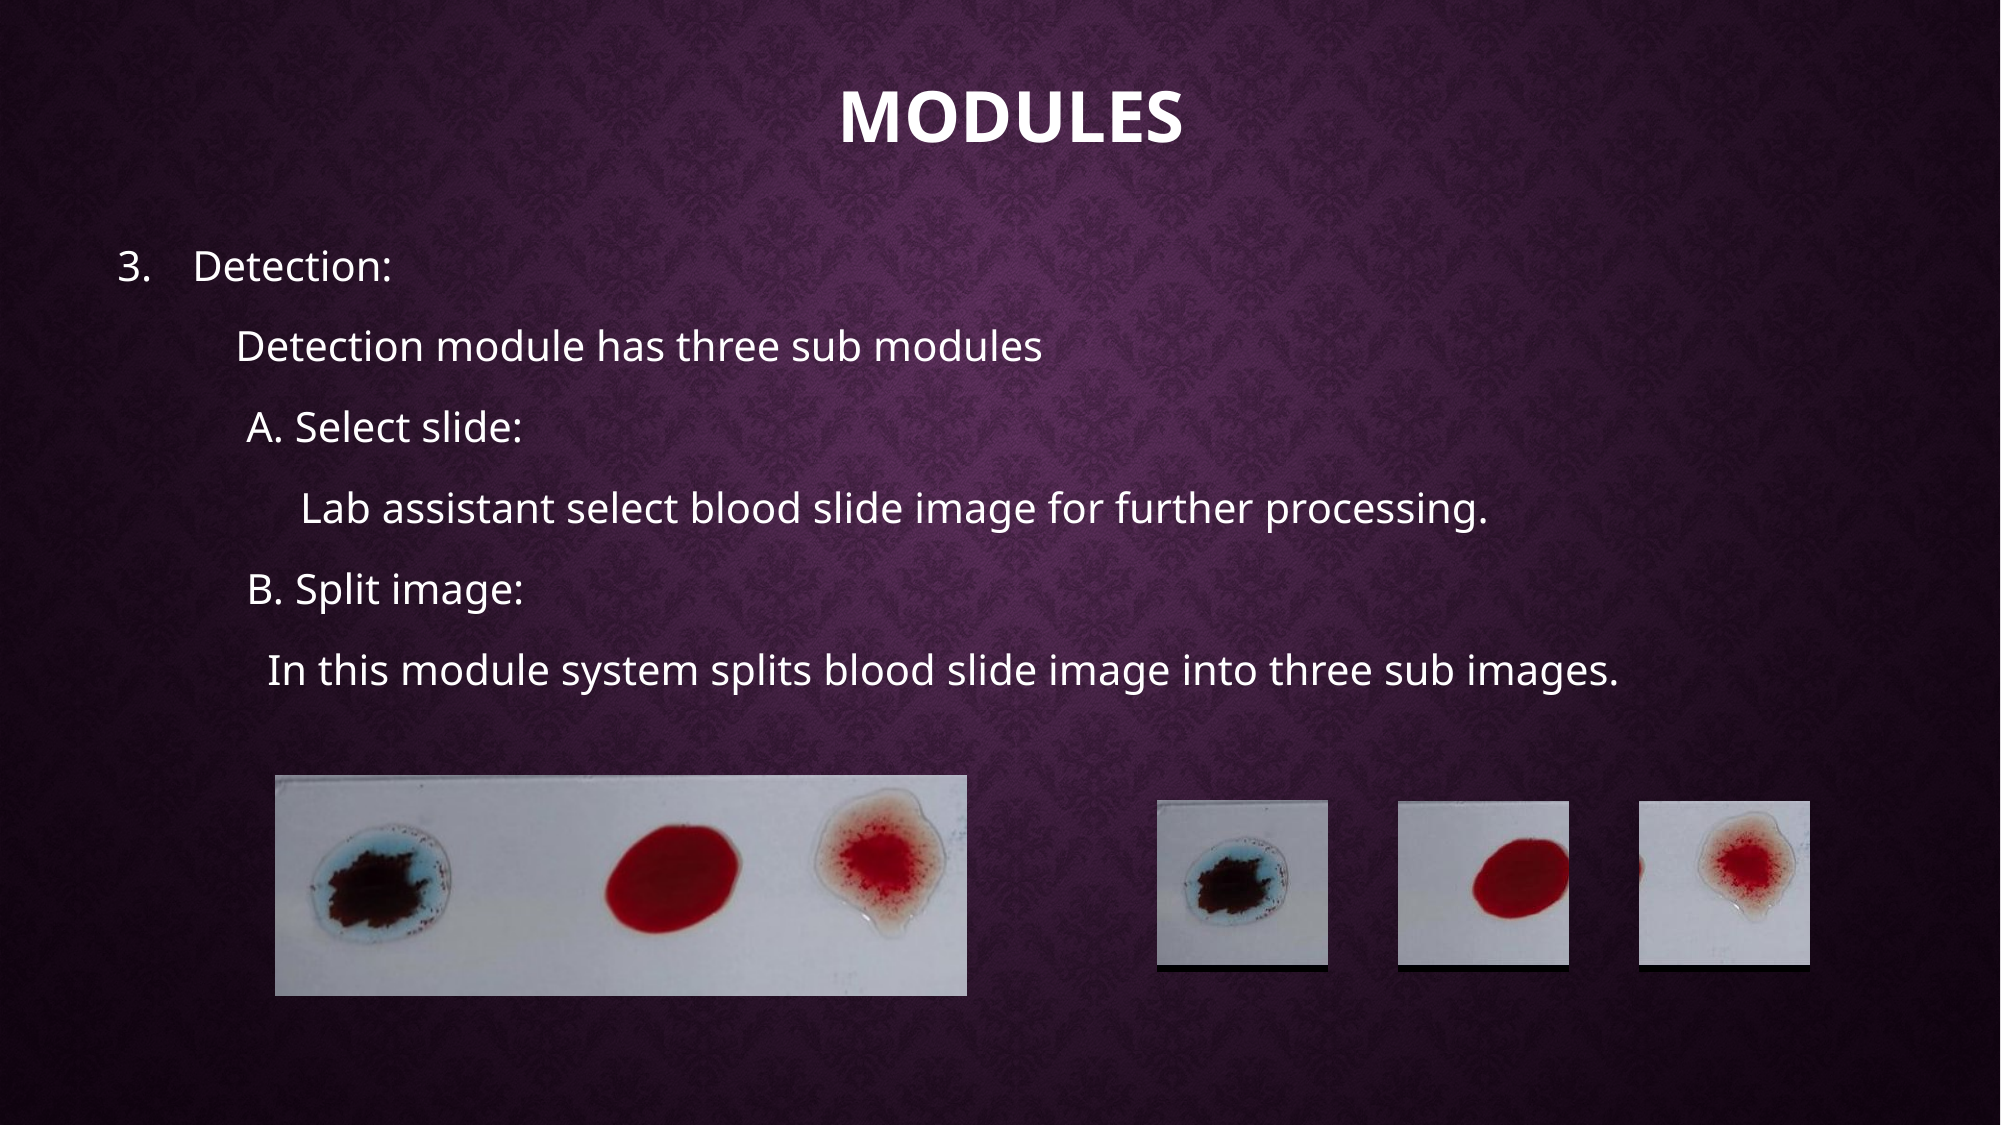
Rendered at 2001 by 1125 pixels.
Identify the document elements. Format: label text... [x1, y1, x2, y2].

title Modules [316, 29, 1707, 211]
picture [1638, 801, 1810, 972]
picture [275, 775, 967, 997]
list Detection: Detection module has three sub modules A. Select slide: Lab assistant select blood slide image for further processing. B. Split image: In this module system splits blood slide image into three sub images. [102, 221, 1851, 904]
picture [1398, 801, 1570, 972]
picture [1156, 799, 1329, 972]
